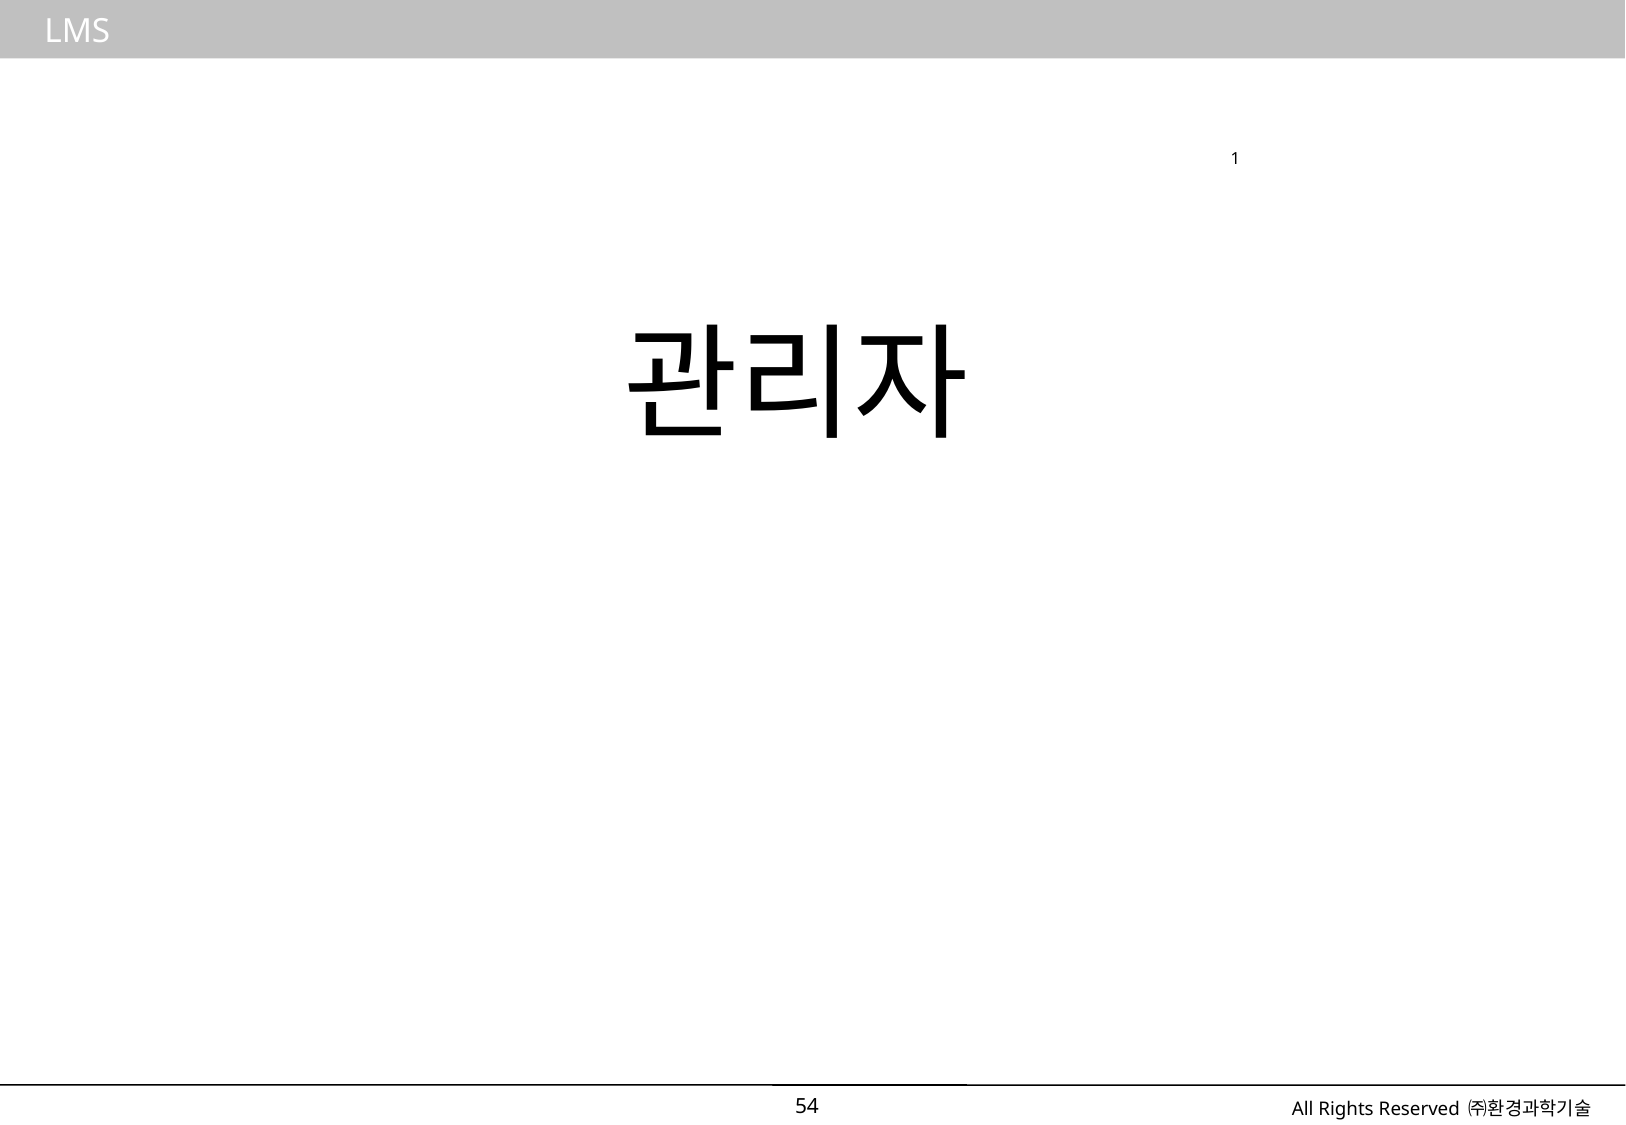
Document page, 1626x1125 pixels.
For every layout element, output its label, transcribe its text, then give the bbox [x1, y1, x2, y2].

text_box 1 [1105, 140, 1247, 176]
title 관리자 [186, 219, 1406, 612]
text_box LMS [29, 0, 597, 57]
